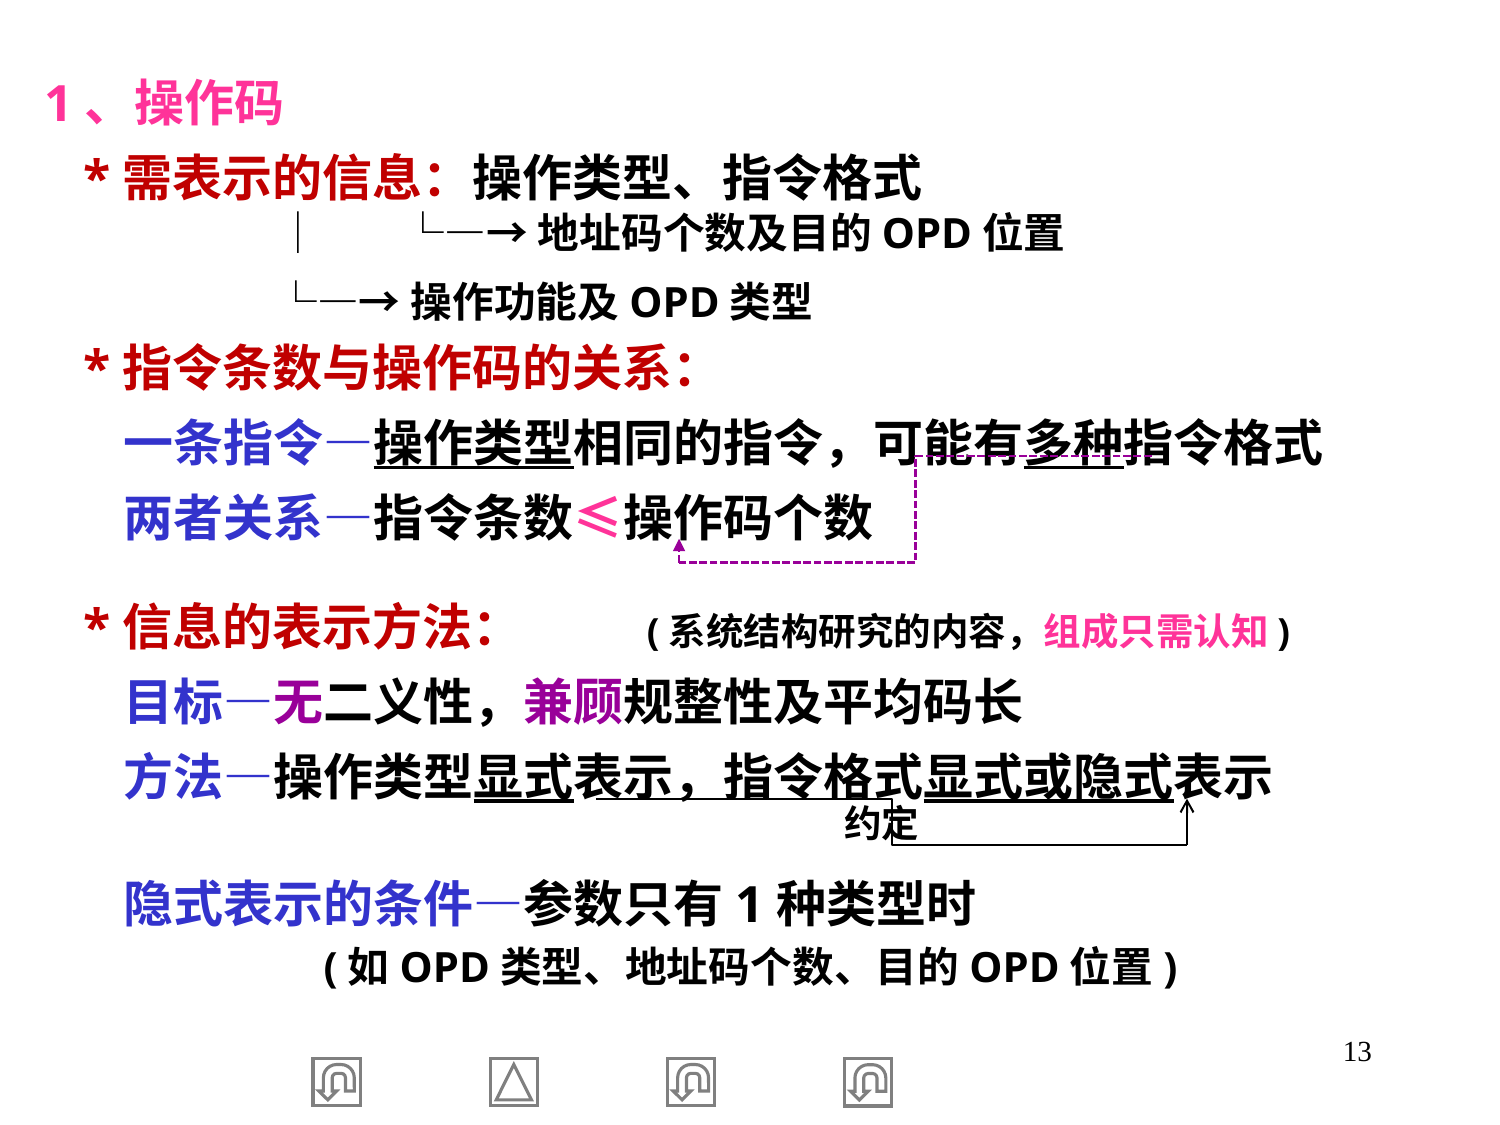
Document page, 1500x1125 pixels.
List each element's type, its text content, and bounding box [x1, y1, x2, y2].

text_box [678, 455, 1152, 563]
text_box 隐式表示的条件—参数只有1种类型时 (如OPD类型、地址码个数、目的OPD位置) [29, 856, 1479, 998]
text_box *指令条数与操作码的关系： 一条指令—操作类型相同的指令，可能有多种指令格式 两者关系—指令条数≤操作码个数 [29, 314, 1479, 555]
text_box [313, 1058, 361, 1106]
text_box [844, 1058, 892, 1107]
text_box [490, 1058, 538, 1106]
text_box [667, 1058, 715, 1106]
text_box 1、操作码 *需表示的信息：操作类型、指令格式 │ └—→地址码个数及目的OPD位置 └—→操作功能及OPD类型 [29, 49, 1471, 314]
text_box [596, 798, 1188, 848]
slide_number 13 [1074, 1024, 1388, 1101]
text_box *信息的表示方法： (系统结构研究的内容，组成只需认知) 目标—无二义性，兼顾规整性及平均码长 方法—操作类型显式表示，指令格式显式或隐式表示 [29, 573, 1479, 813]
